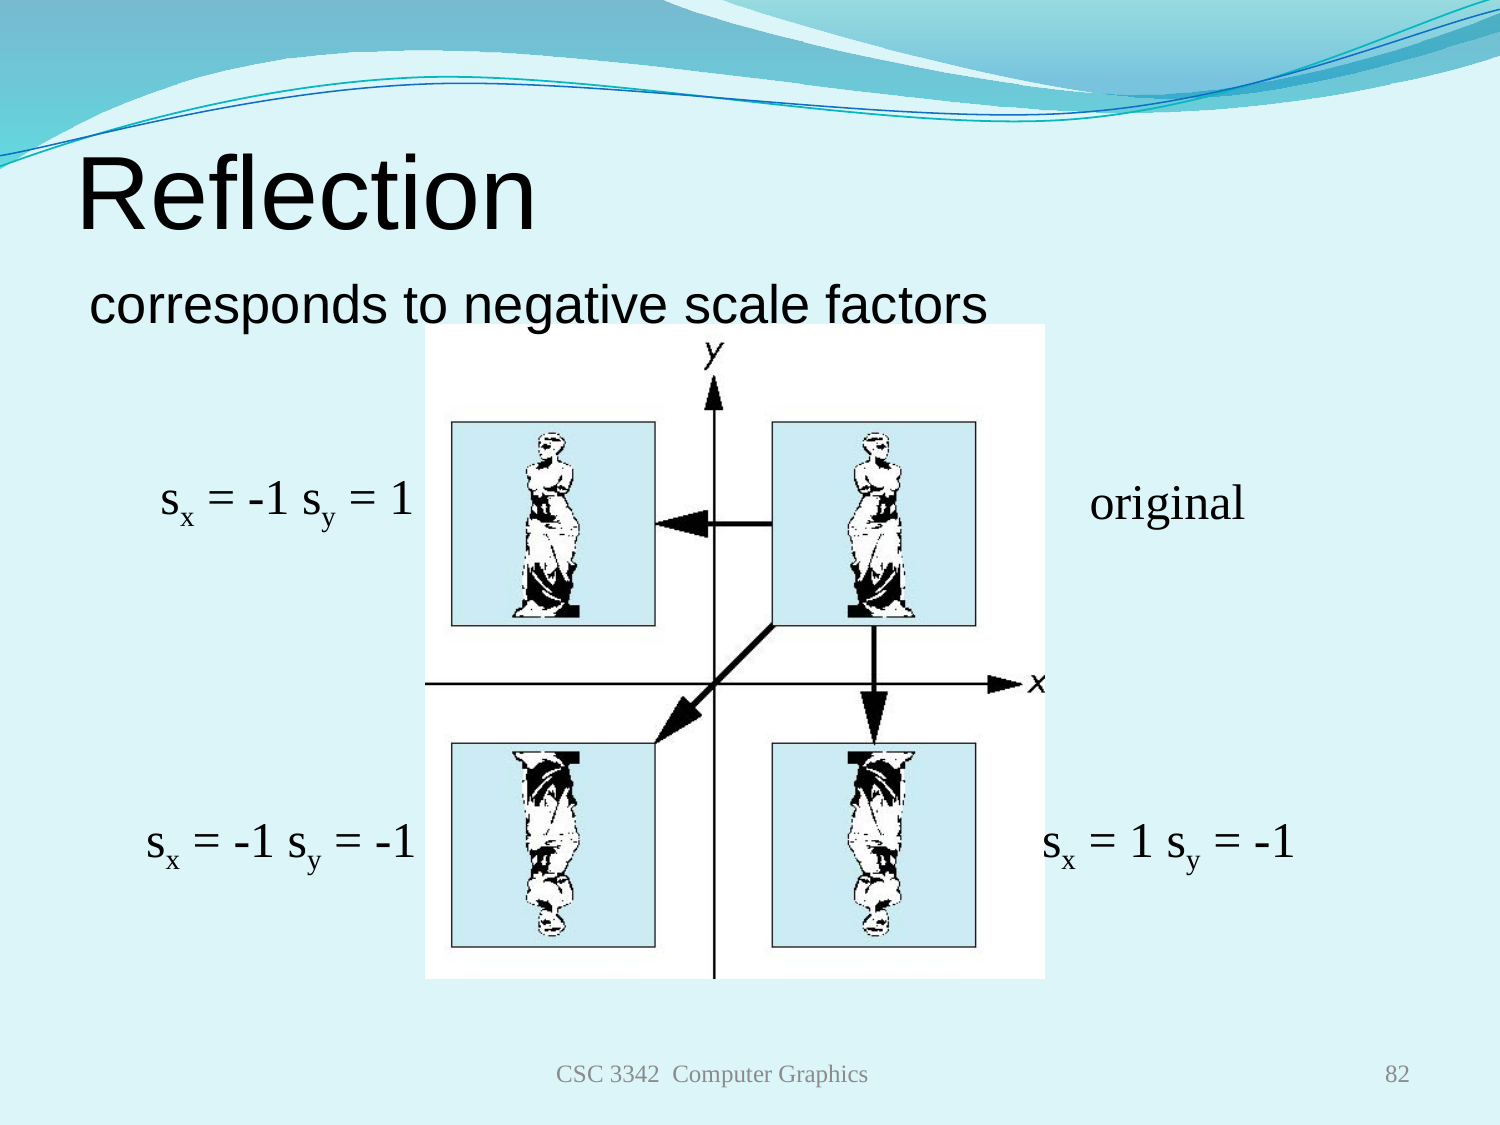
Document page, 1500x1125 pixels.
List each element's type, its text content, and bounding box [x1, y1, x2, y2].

text_box sx = -1 sy = -1 [131, 799, 419, 883]
text_box sx = 1 sy = -1 [1049, 799, 1311, 883]
picture [424, 324, 1046, 979]
text_box original [1074, 462, 1261, 538]
text_box sx = -1 sy = 1 [145, 456, 419, 540]
slide_number 82 [1074, 1042, 1425, 1103]
title Reflection [75, 62, 1425, 250]
footer CSC 3342 Computer Graphics [437, 1042, 988, 1103]
list corresponds to negative scale factors [75, 262, 1425, 1008]
